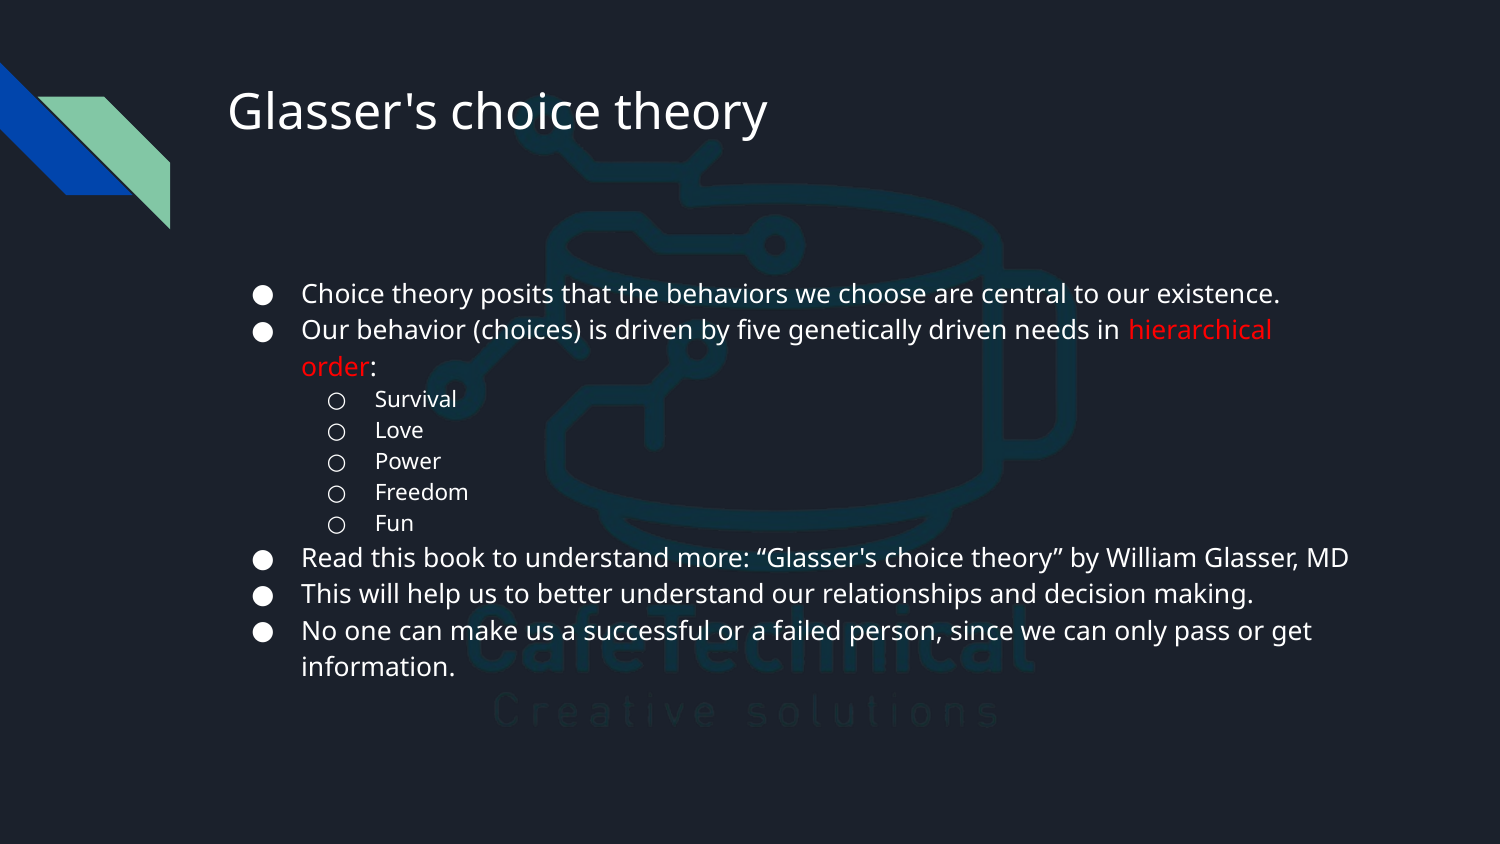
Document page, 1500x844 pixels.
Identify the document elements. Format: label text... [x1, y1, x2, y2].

list Choice theory posits that the behaviors we choose are central to our existence. Our behavior (choices) is driven by five genetically driven needs in hierarchical order: Survival Love Power Freedom Fun Read this book to understand more: “Glasser's choice theory” by William Glasser, MD This will help us to better understand our relationships and decision making. No one can make us a successful or a failed person, since we can only pass or get information. [212, 257, 1368, 735]
title Glasser's choice theory [212, 64, 1368, 215]
